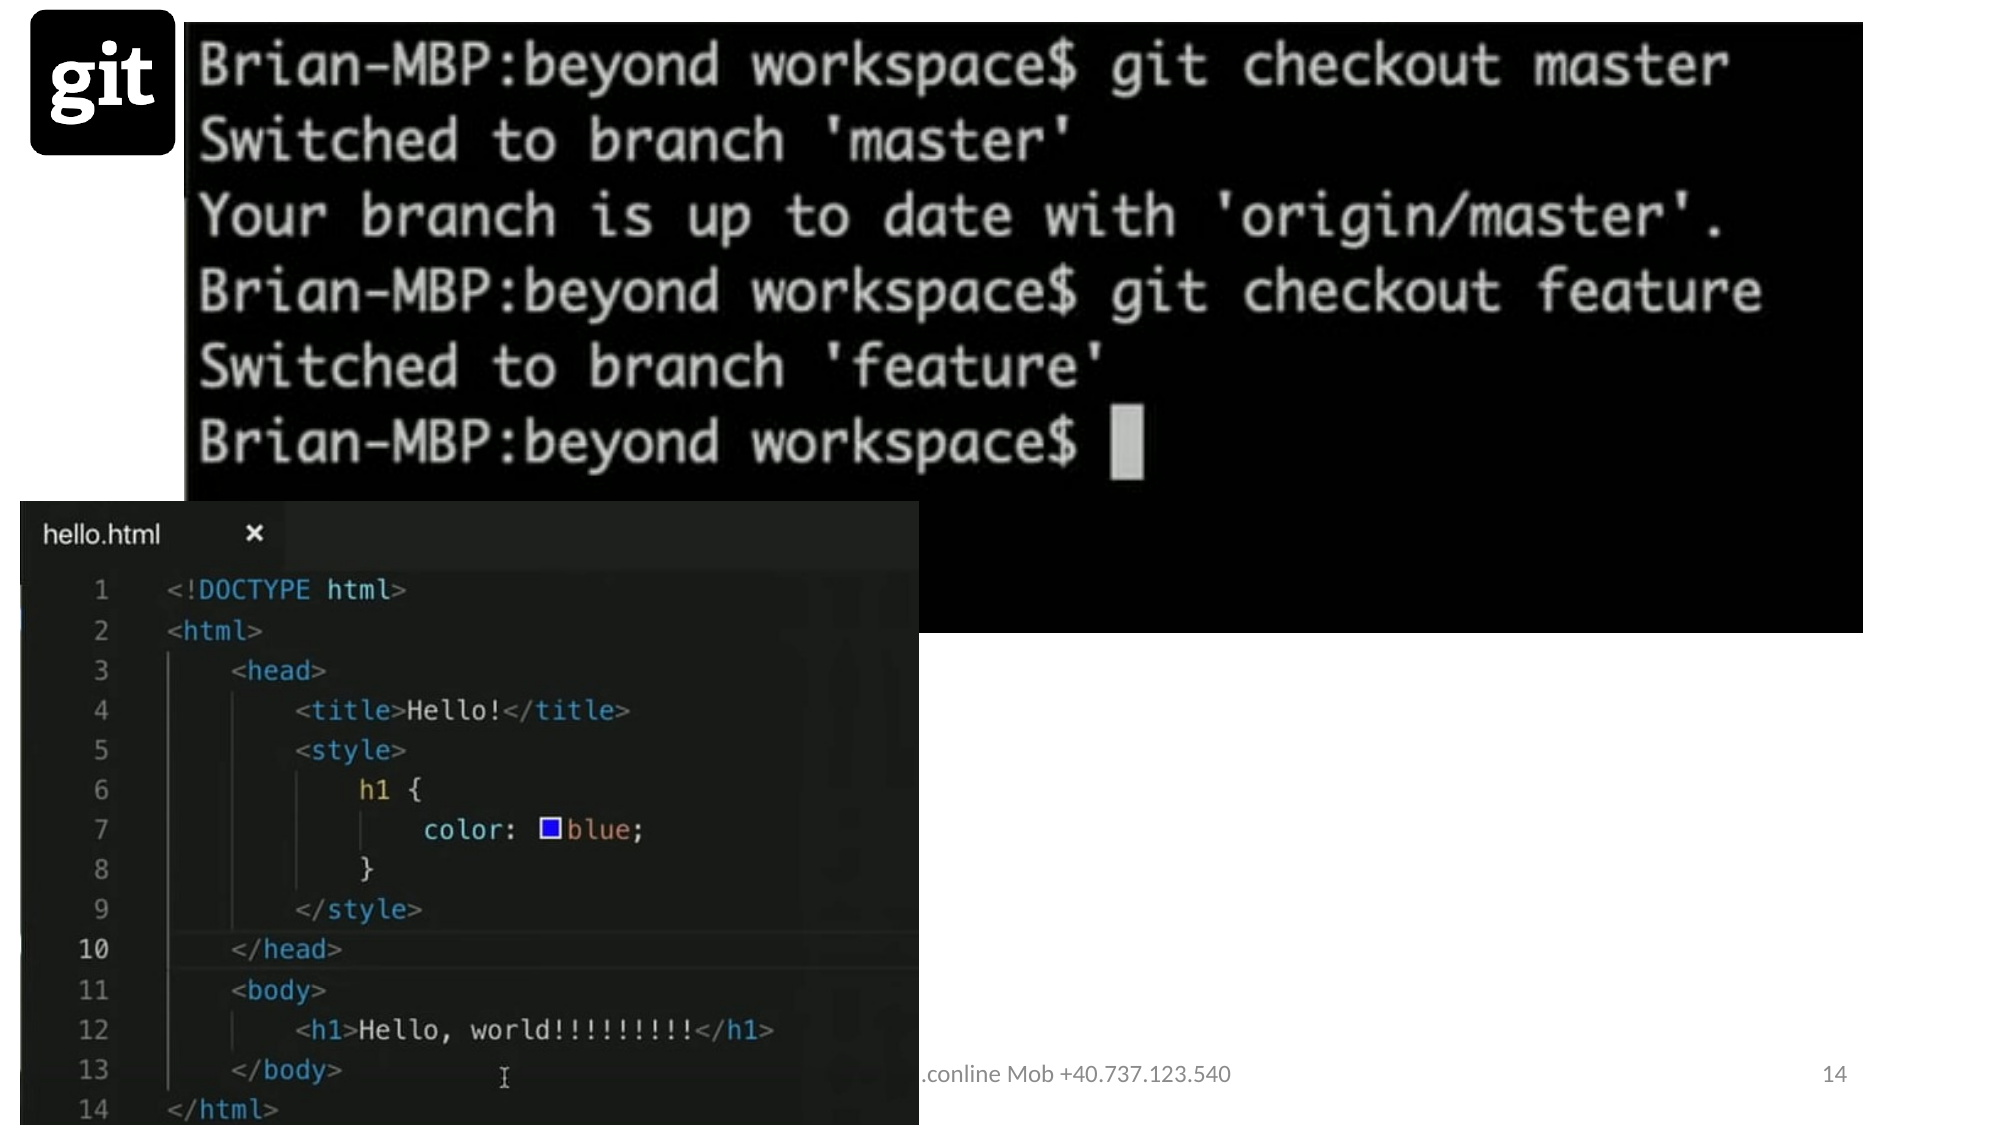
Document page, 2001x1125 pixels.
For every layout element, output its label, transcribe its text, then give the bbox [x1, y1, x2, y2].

picture [20, 0, 1863, 1125]
footer contact@itcool.conline Mob +40.737.123.540 [919, 1042, 1338, 1103]
slide_number 14 [1412, 1042, 1863, 1103]
